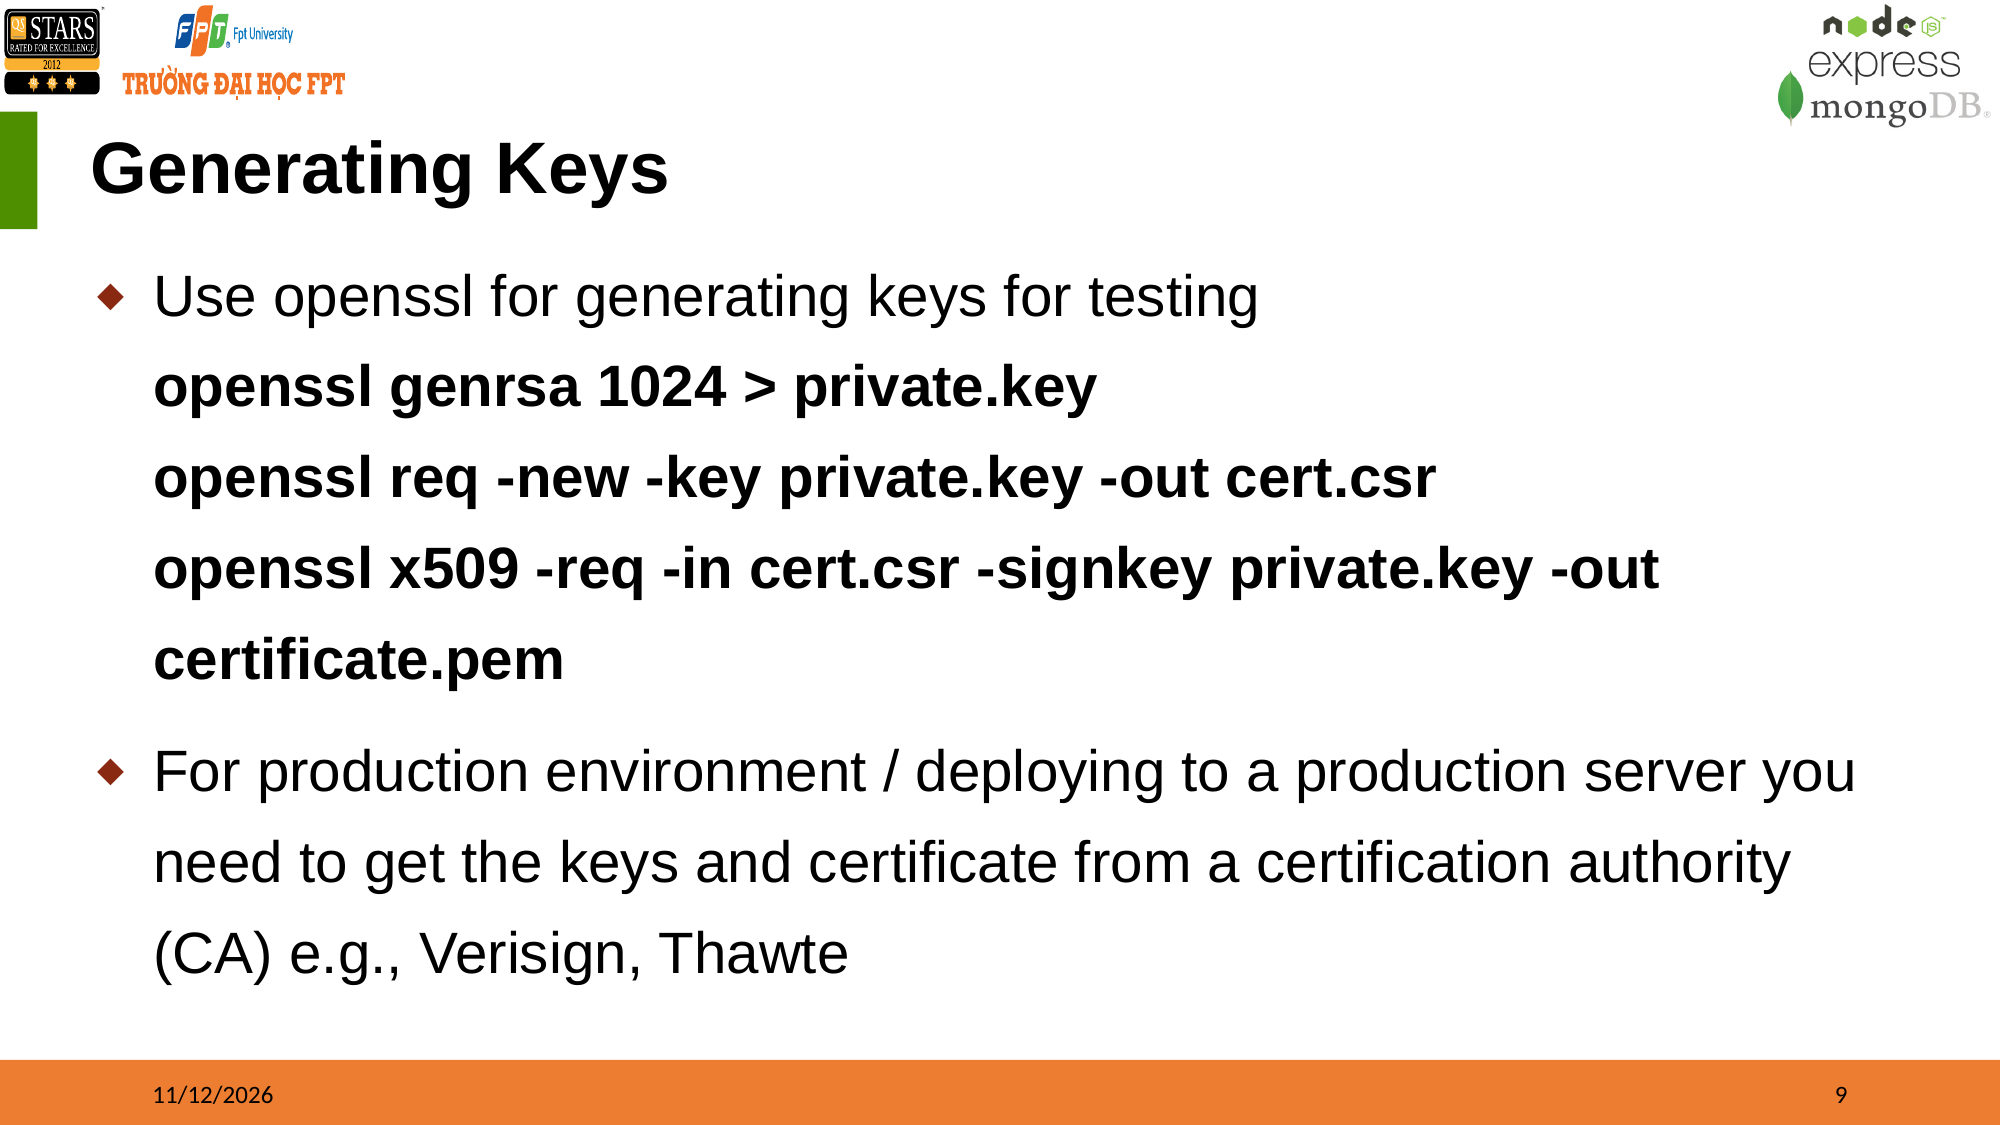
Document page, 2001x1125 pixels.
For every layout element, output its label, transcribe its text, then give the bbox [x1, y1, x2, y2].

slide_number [137, 1063, 588, 1124]
list Use openssl for generating keys for testing openssl genrsa 1024 > private.key openssl req -new -key private.key -out cert.csr openssl x509 -req -in cert.csr -signkey private.key -out certificate.pem For production environment / deploying to a production server you need to get the keys and certificate from a certification authority (CA) e.g., Verisign, Thawte [82, 229, 1916, 1047]
slide_number 9 [1412, 1063, 1863, 1124]
picture [1768, 0, 2000, 130]
title Generating Keys [37, 111, 1978, 230]
